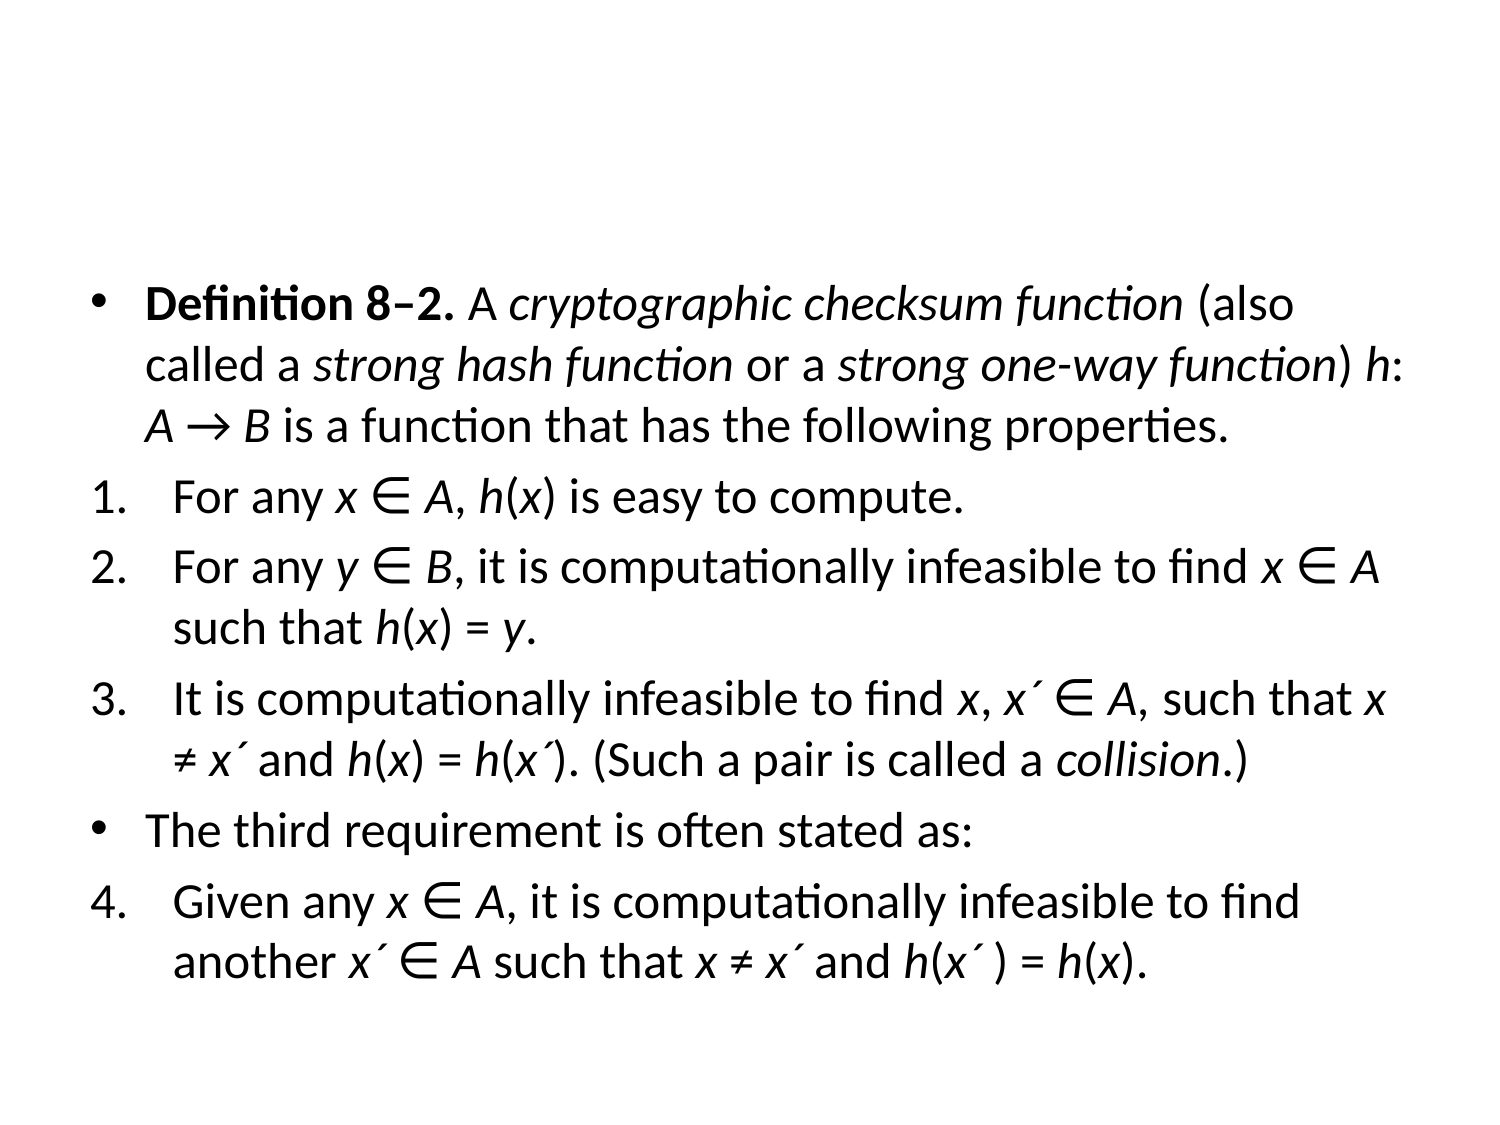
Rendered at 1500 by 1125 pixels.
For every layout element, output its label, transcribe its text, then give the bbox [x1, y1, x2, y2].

list Definition 8–2. A cryptographic checksum function (also called a strong hash function or a strong one-way function) h: A → B is a function that has the following properties. For any x ∈ A, h(x) is easy to compute. For any y ∈ B, it is computationally infeasible to find x ∈ A such that h(x) = y. It is computationally infeasible to find x, x´ ∈ A, such that x ≠ x´ and h(x) = h(x´). (Such a pair is called a collision.) The third requirement is often stated as: Given any x ∈ A, it is computationally infeasible to find another x´ ∈ A such that x ≠ x´ and h(x´ ) = h(x). [75, 262, 1425, 1005]
